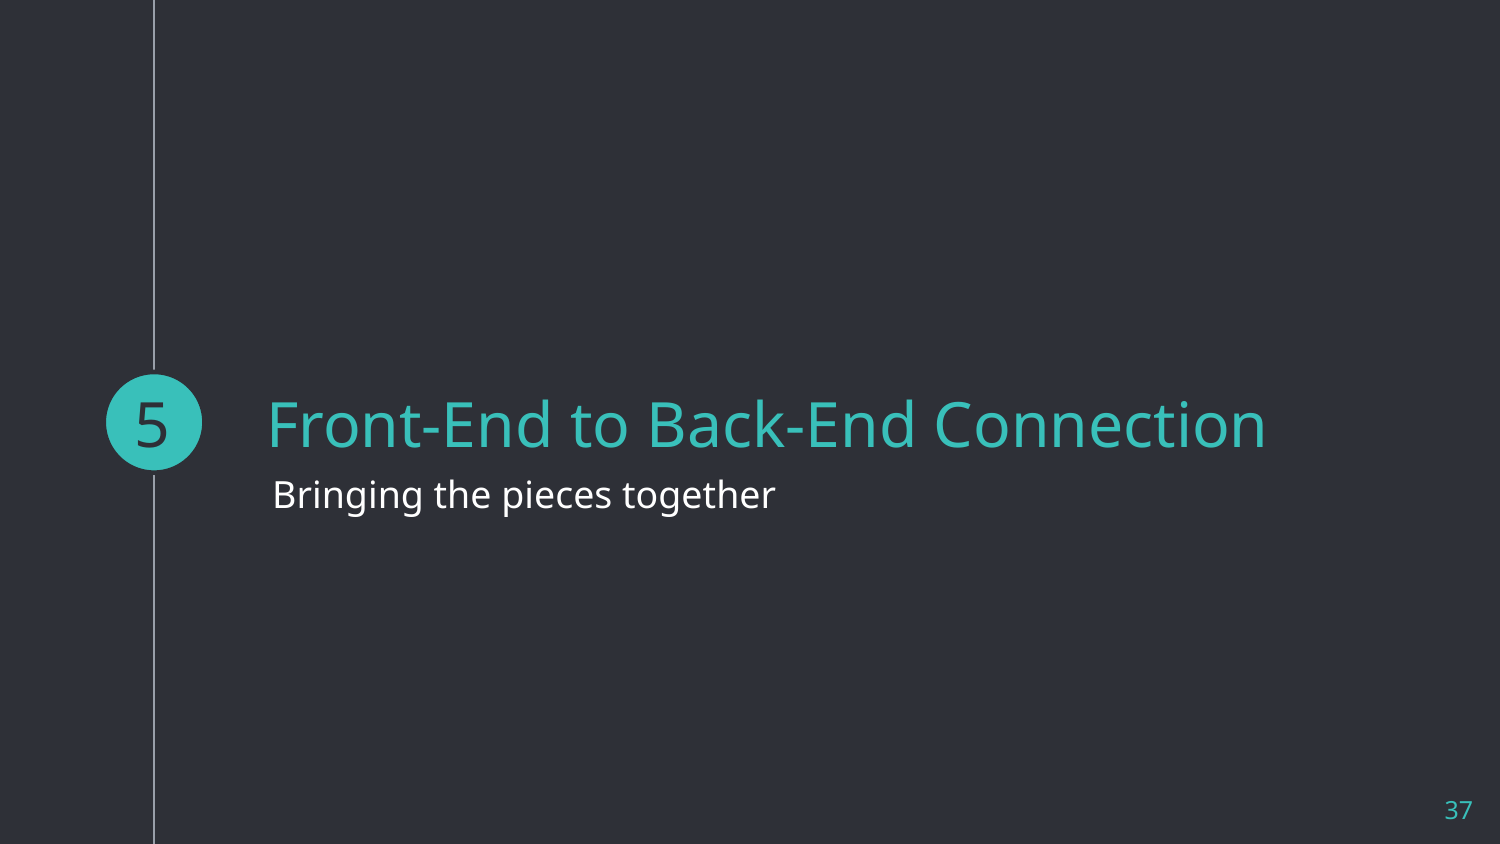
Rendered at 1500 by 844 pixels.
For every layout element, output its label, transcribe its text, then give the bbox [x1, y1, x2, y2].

text_box 5 [86, 373, 218, 471]
subtitle Bringing the pieces together [257, 456, 1394, 515]
slide_number 37 [1398, 779, 1489, 832]
title Front-End to Back-End Connection [250, 378, 1362, 466]
